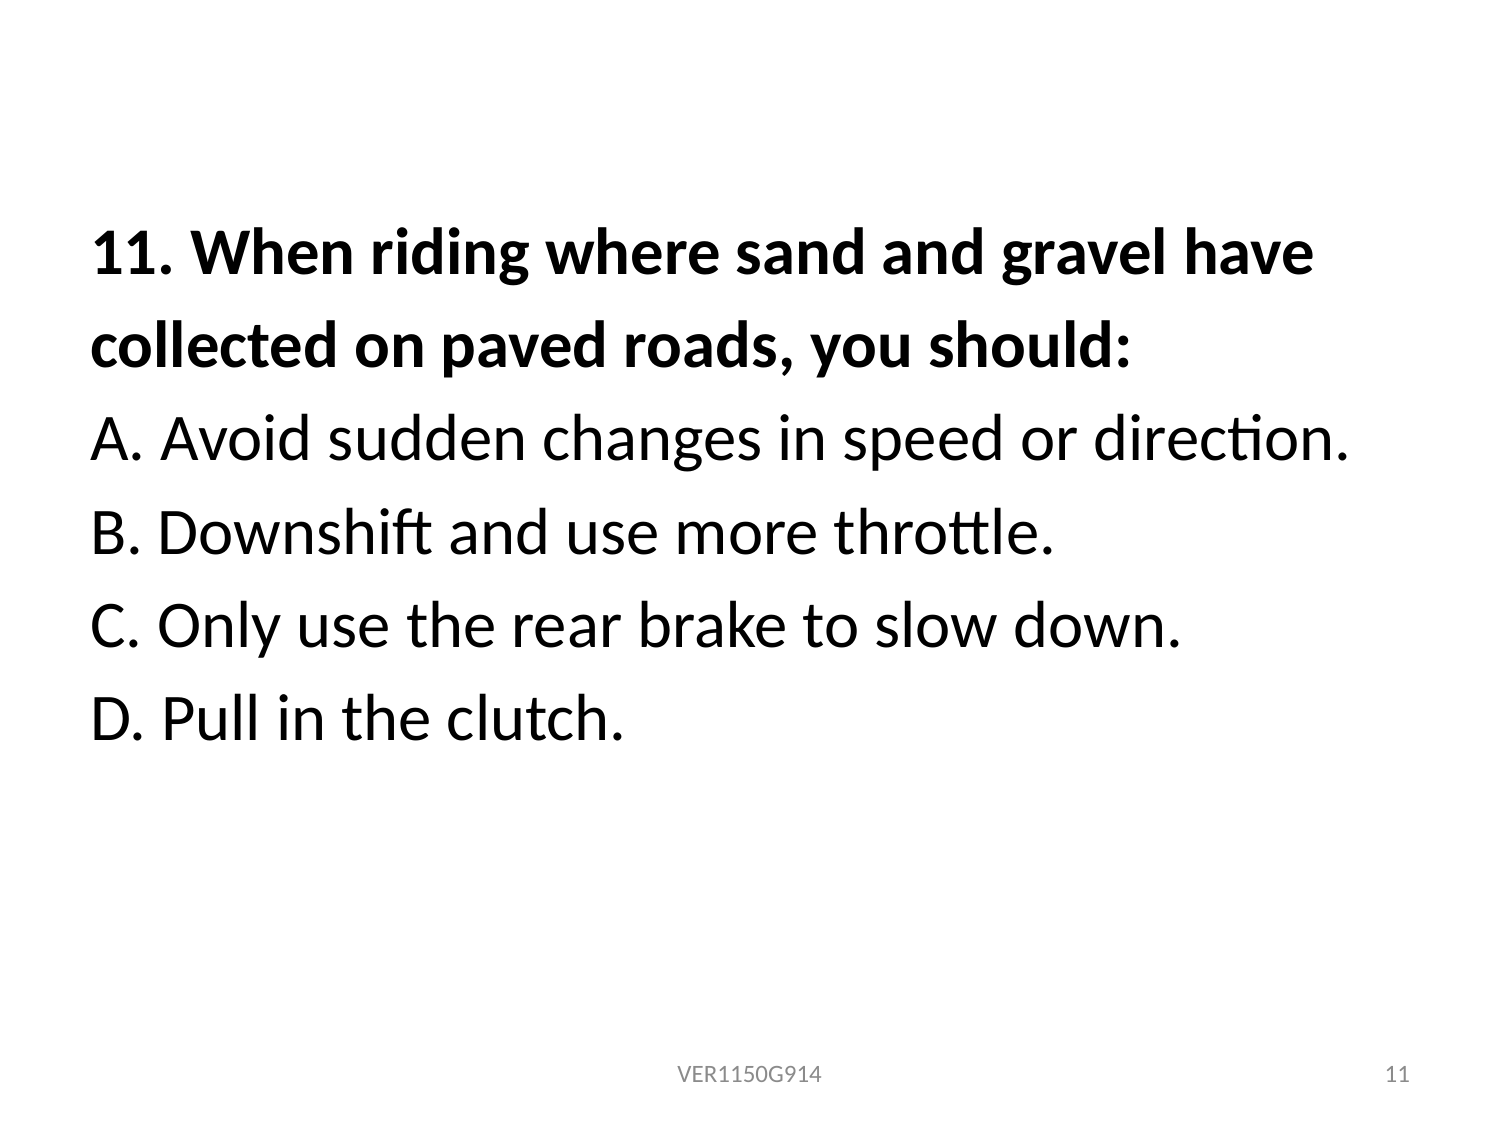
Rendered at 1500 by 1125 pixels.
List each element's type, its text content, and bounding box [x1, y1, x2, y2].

list 11. When riding where sand and gravel have collected on paved roads, you should: A. Avoid sudden changes in speed or direction. B. Downshift and use more throttle. C. Only use the rear brake to slow down. D. Pull in the clutch. [75, 200, 1425, 943]
slide_number 11 [1074, 1042, 1425, 1103]
footer VER1150G914 [512, 1042, 988, 1103]
